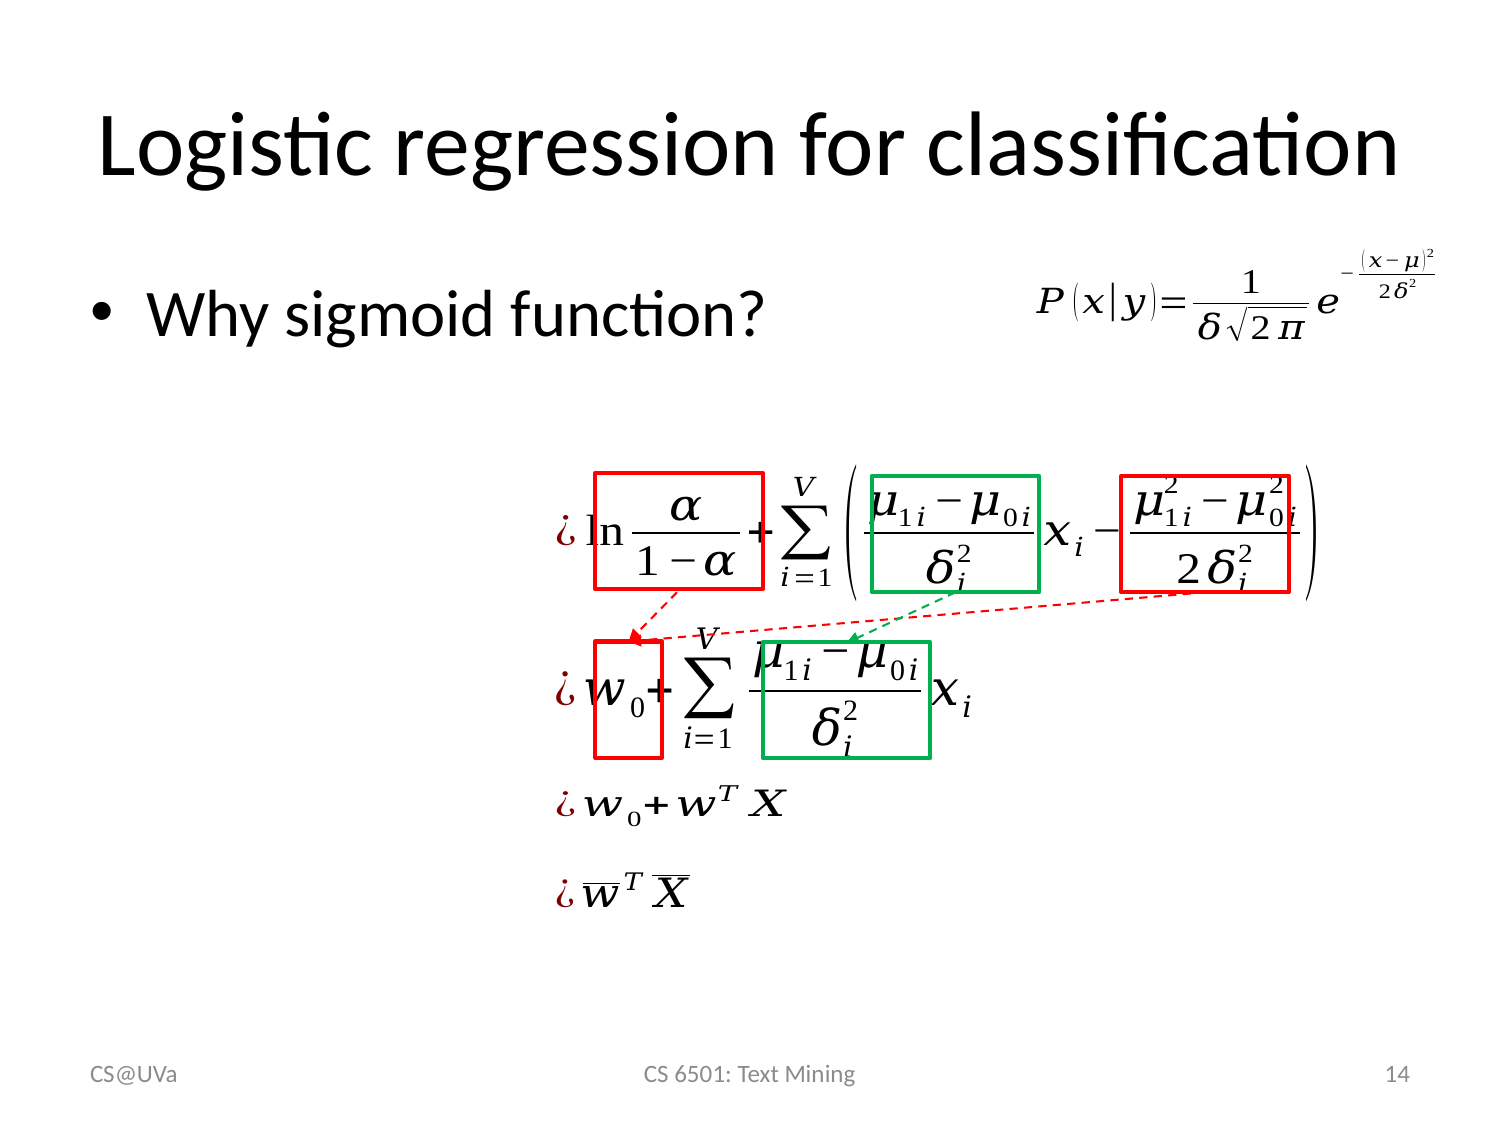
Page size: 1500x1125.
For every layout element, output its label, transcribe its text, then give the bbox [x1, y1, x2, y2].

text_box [762, 475, 1040, 759]
footer CS 6501: Text Mining [512, 1042, 988, 1103]
slide_number CS@UVa [75, 1042, 425, 1103]
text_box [594, 472, 1290, 642]
text_box [593, 648, 664, 760]
title Logistic regression for classification [75, 45, 1425, 233]
slide_number 14 [1074, 1042, 1425, 1103]
